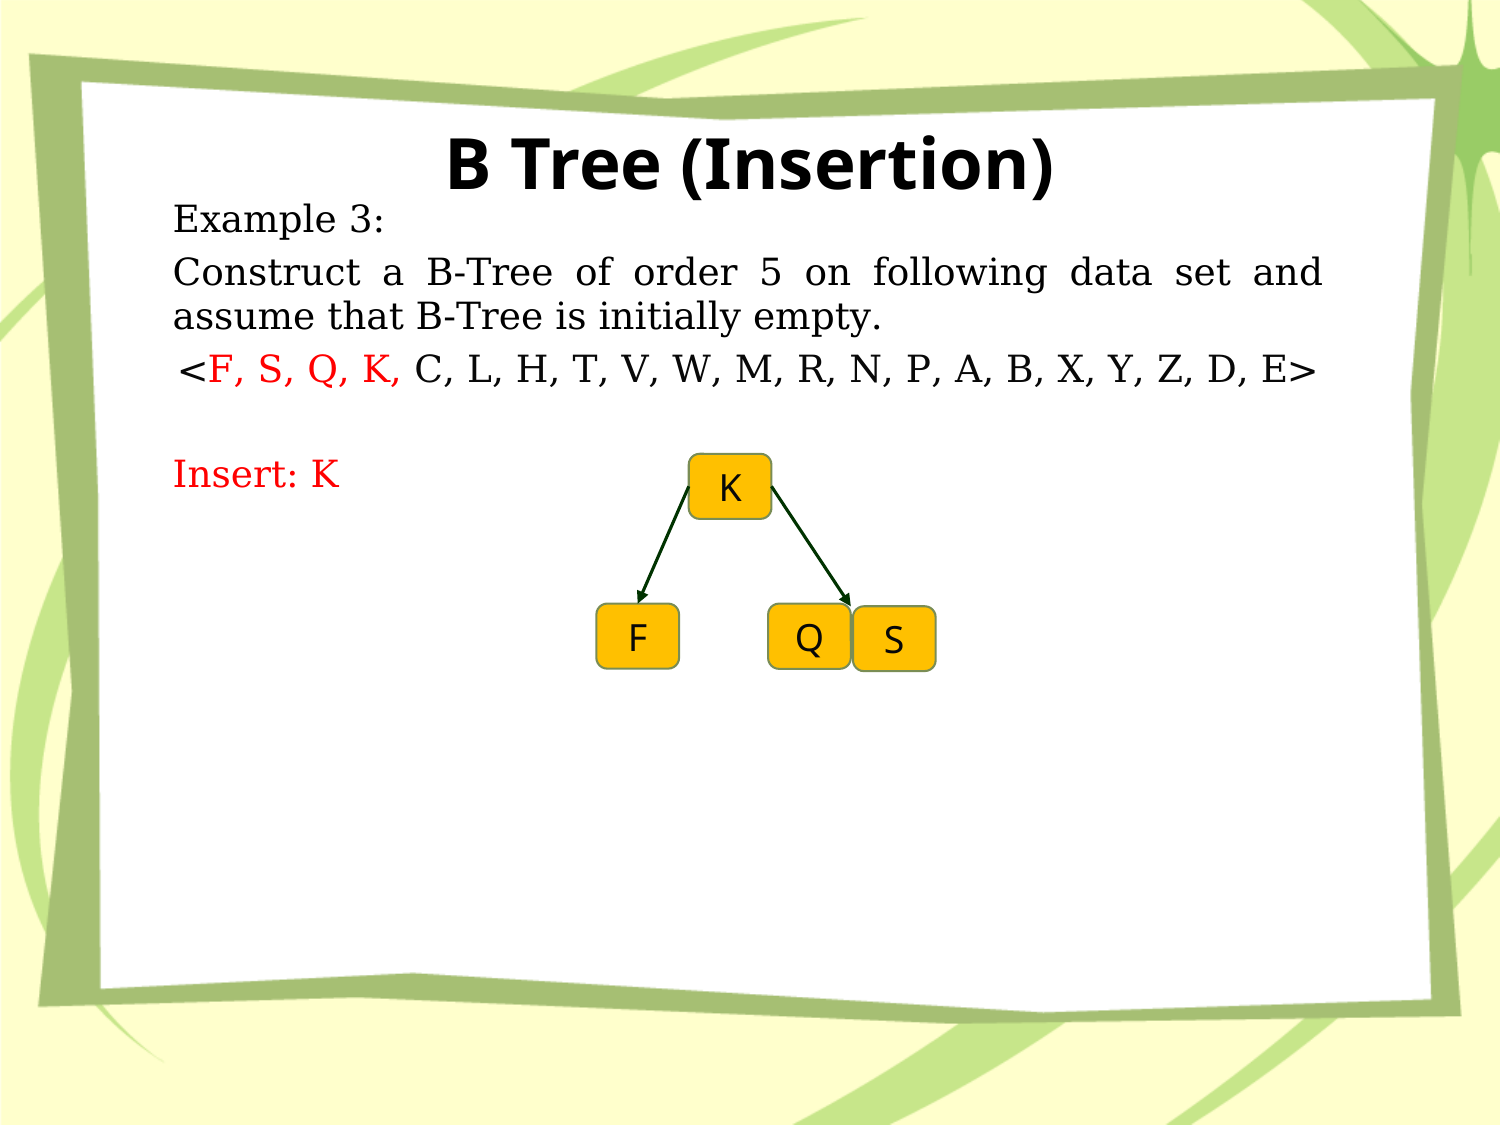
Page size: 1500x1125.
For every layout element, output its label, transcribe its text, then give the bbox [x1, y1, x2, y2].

picture [0, 0, 1500, 1125]
text_box Example 3: Construct a B-Tree of order 5 on following data set and assume that B-Tree is initially empty. <F, S, Q, K, C, L, H, T, V, W, M, R, N, P, A, B, X, Y, Z, D, E> Insert: K [157, 187, 1339, 949]
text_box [596, 453, 936, 672]
title B Tree (Insertion) [75, 101, 1425, 220]
